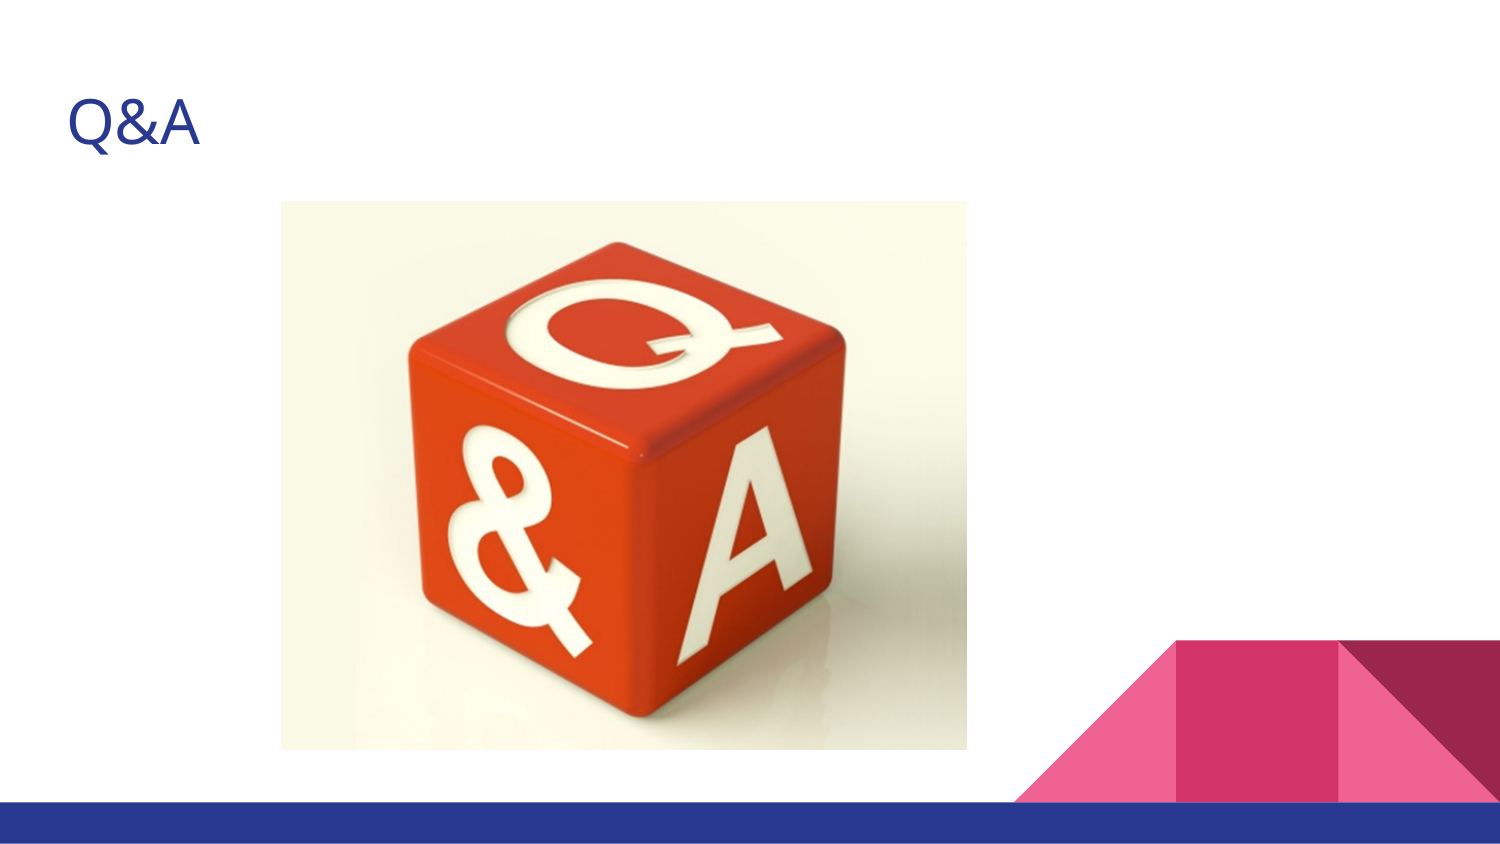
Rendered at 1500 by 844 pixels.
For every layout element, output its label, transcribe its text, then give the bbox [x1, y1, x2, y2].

picture [281, 201, 967, 750]
title Q&A [51, 67, 1449, 167]
